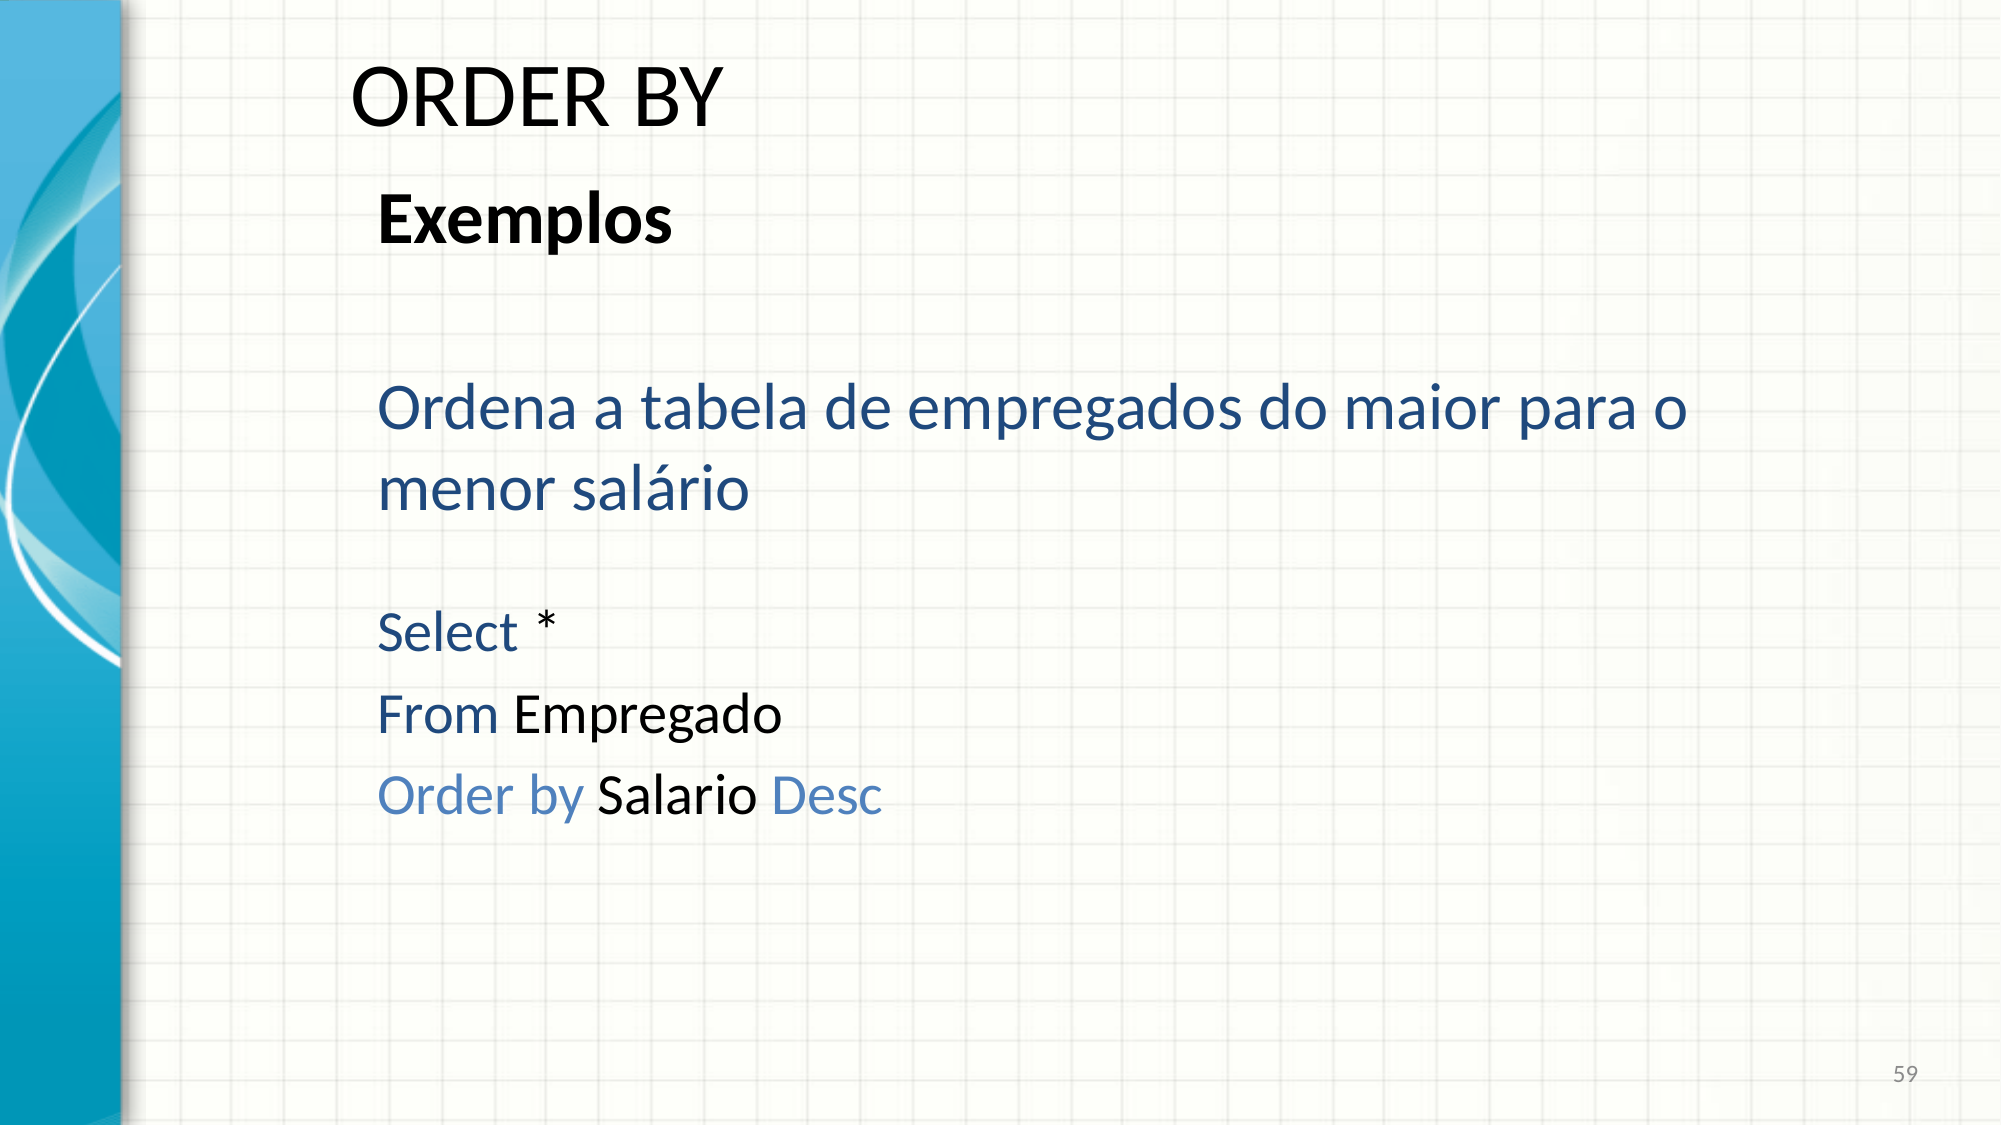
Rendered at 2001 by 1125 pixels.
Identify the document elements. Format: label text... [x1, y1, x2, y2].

slide_number 59 [1466, 1042, 1934, 1103]
title ORDER BY [335, 7, 1686, 173]
list Exemplos Ordena a tabela de empregados do maior para o menor salário Select * From Empregado Order by Salario Desc [362, 160, 1721, 1071]
picture [0, 0, 2001, 1125]
